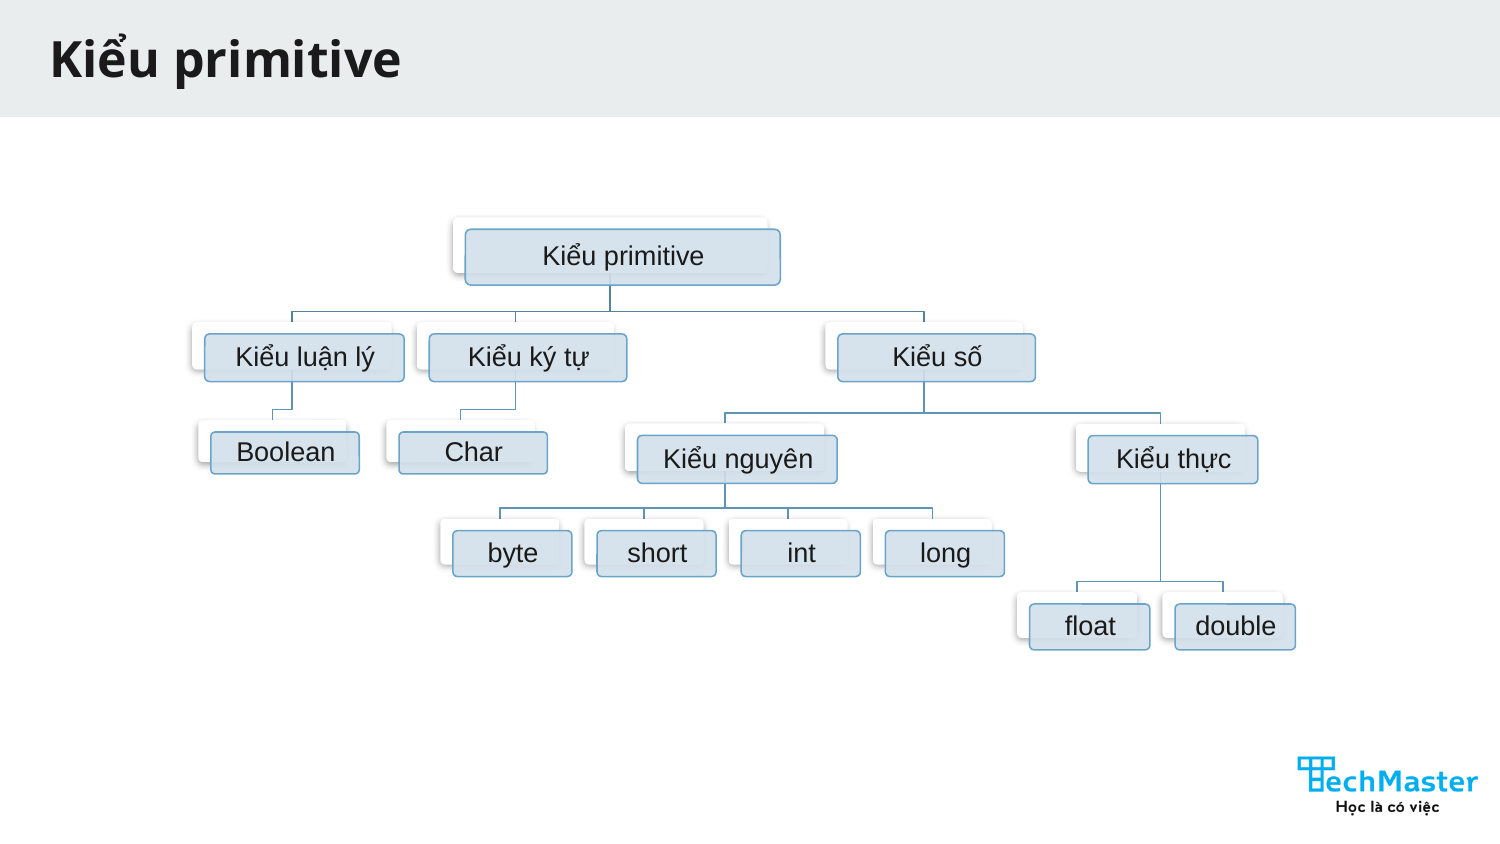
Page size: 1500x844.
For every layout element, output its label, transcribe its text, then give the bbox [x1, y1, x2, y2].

text_box Kiểu primitive [34, 12, 1296, 122]
picture [1295, 753, 1481, 819]
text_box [193, 135, 1297, 714]
